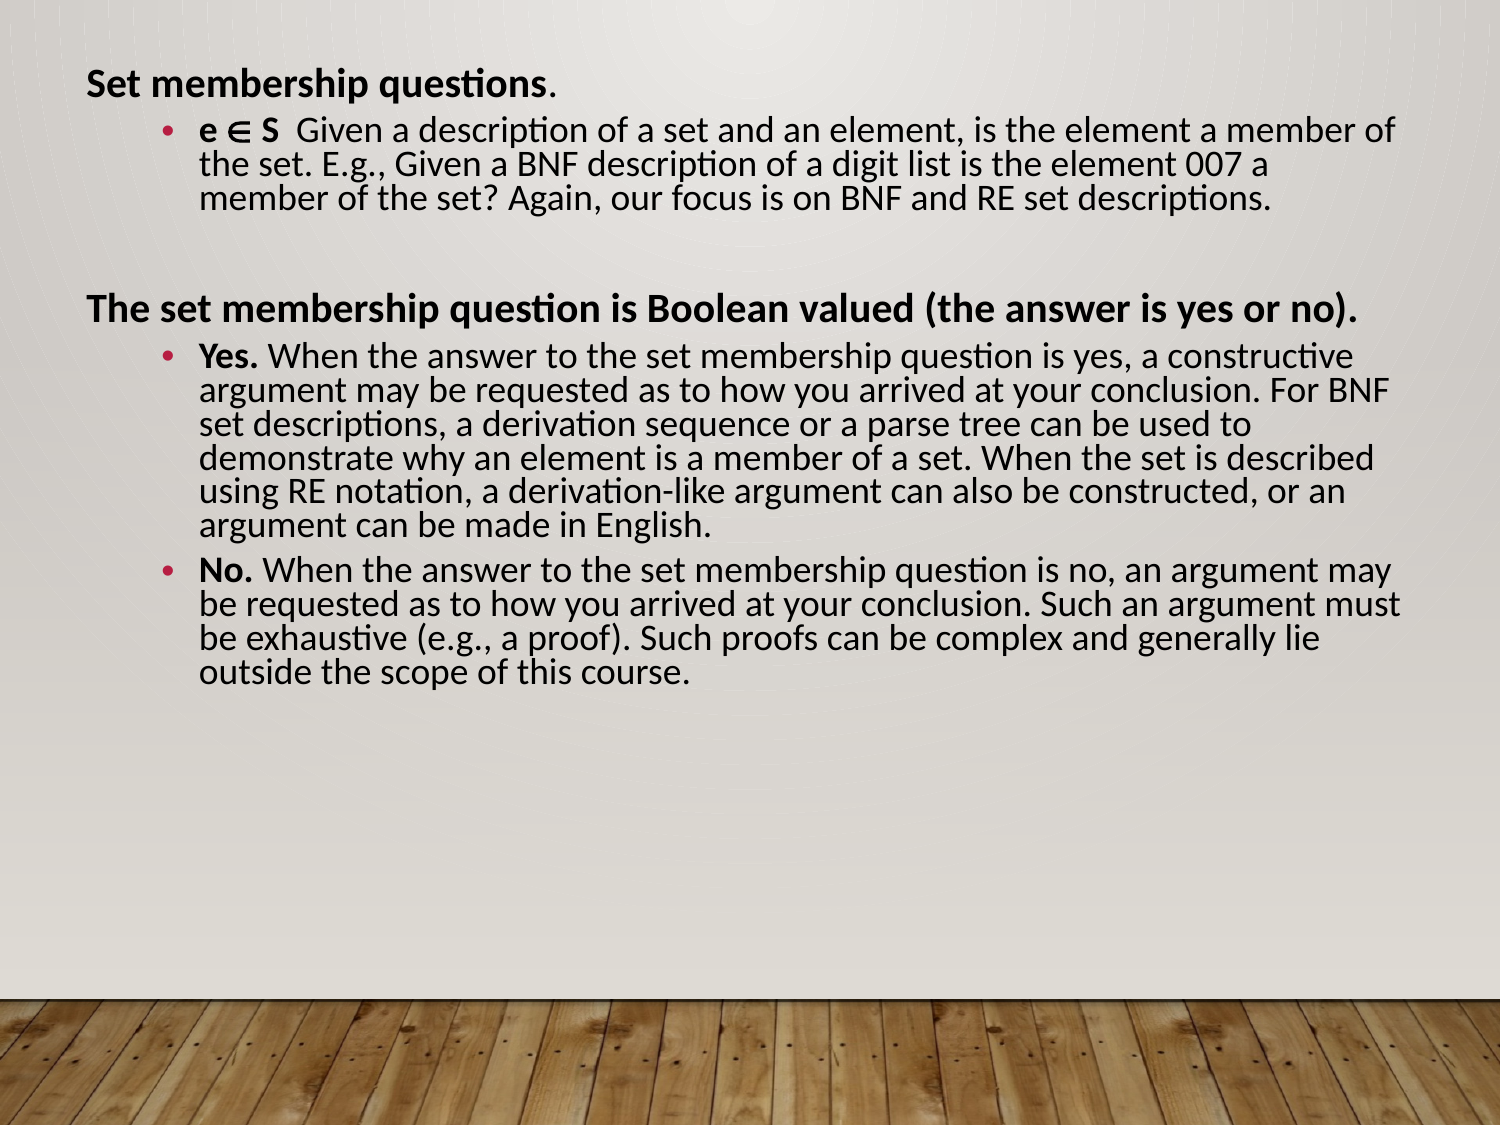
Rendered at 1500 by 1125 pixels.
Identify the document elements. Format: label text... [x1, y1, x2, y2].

list Set membership questions. e  S Given a description of a set and an element, is the element a member of the set. E.g., Given a BNF description of a digit list is the element 007 a member of the set? Again, our focus is on BNF and RE set descriptions. The set membership question is Boolean valued (the answer is yes or no). Yes. When the answer to the set membership question is yes, a constructive argument may be requested as to how you arrived at your conclusion. For BNF set descriptions, a derivation sequence or a parse tree can be used to demonstrate why an element is a member of a set. When the set is described using RE notation, a derivation-like argument can also be constructed, or an argument can be made in English. No. When the answer to the set membership question is no, an argument may be requested as to how you arrived at your conclusion. Such an argument must be exhaustive (e.g., a proof). Such proofs can be complex and generally lie outside the scope of this course. [71, 60, 1422, 977]
picture [0, 999, 1500, 1125]
